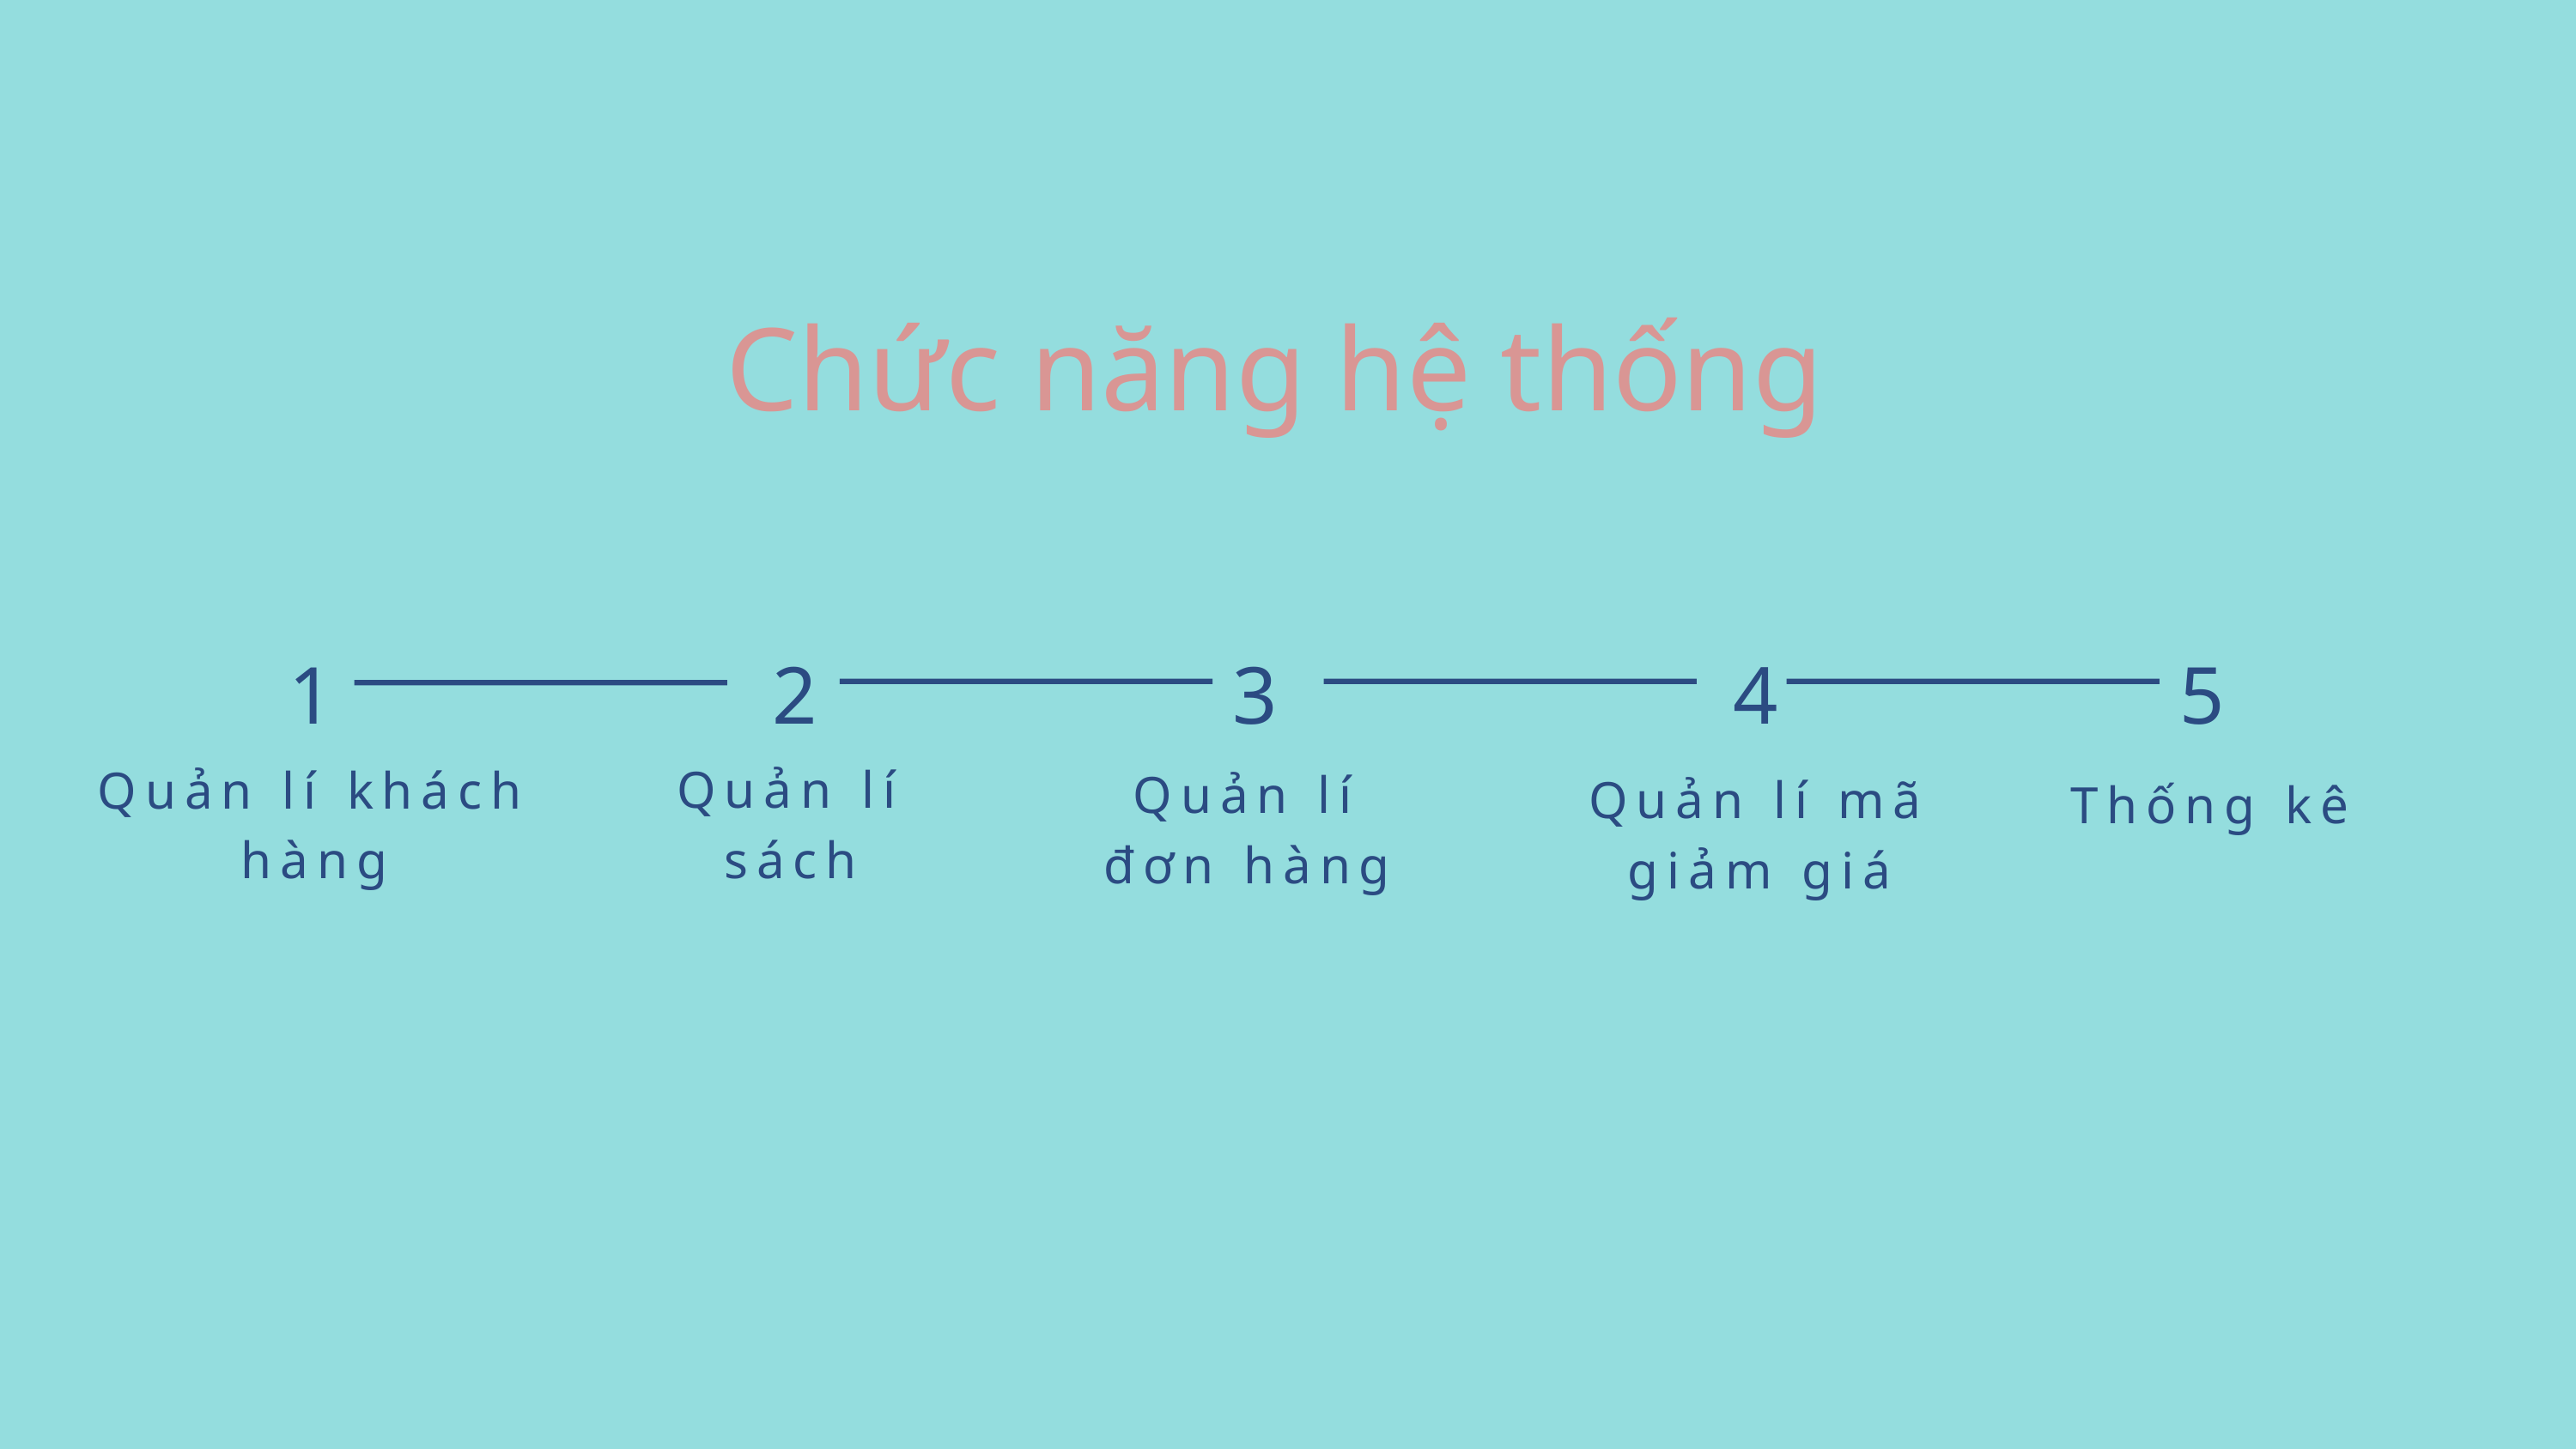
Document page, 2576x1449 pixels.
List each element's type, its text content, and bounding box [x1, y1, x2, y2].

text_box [621, 748, 985, 1064]
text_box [2036, 680, 2418, 945]
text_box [269, 640, 2245, 736]
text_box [1571, 758, 1965, 1008]
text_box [1073, 745, 1449, 945]
text_box Chức năng hệ thống [137, 296, 2411, 434]
text_box Quản lí khách hàng [87, 749, 541, 889]
